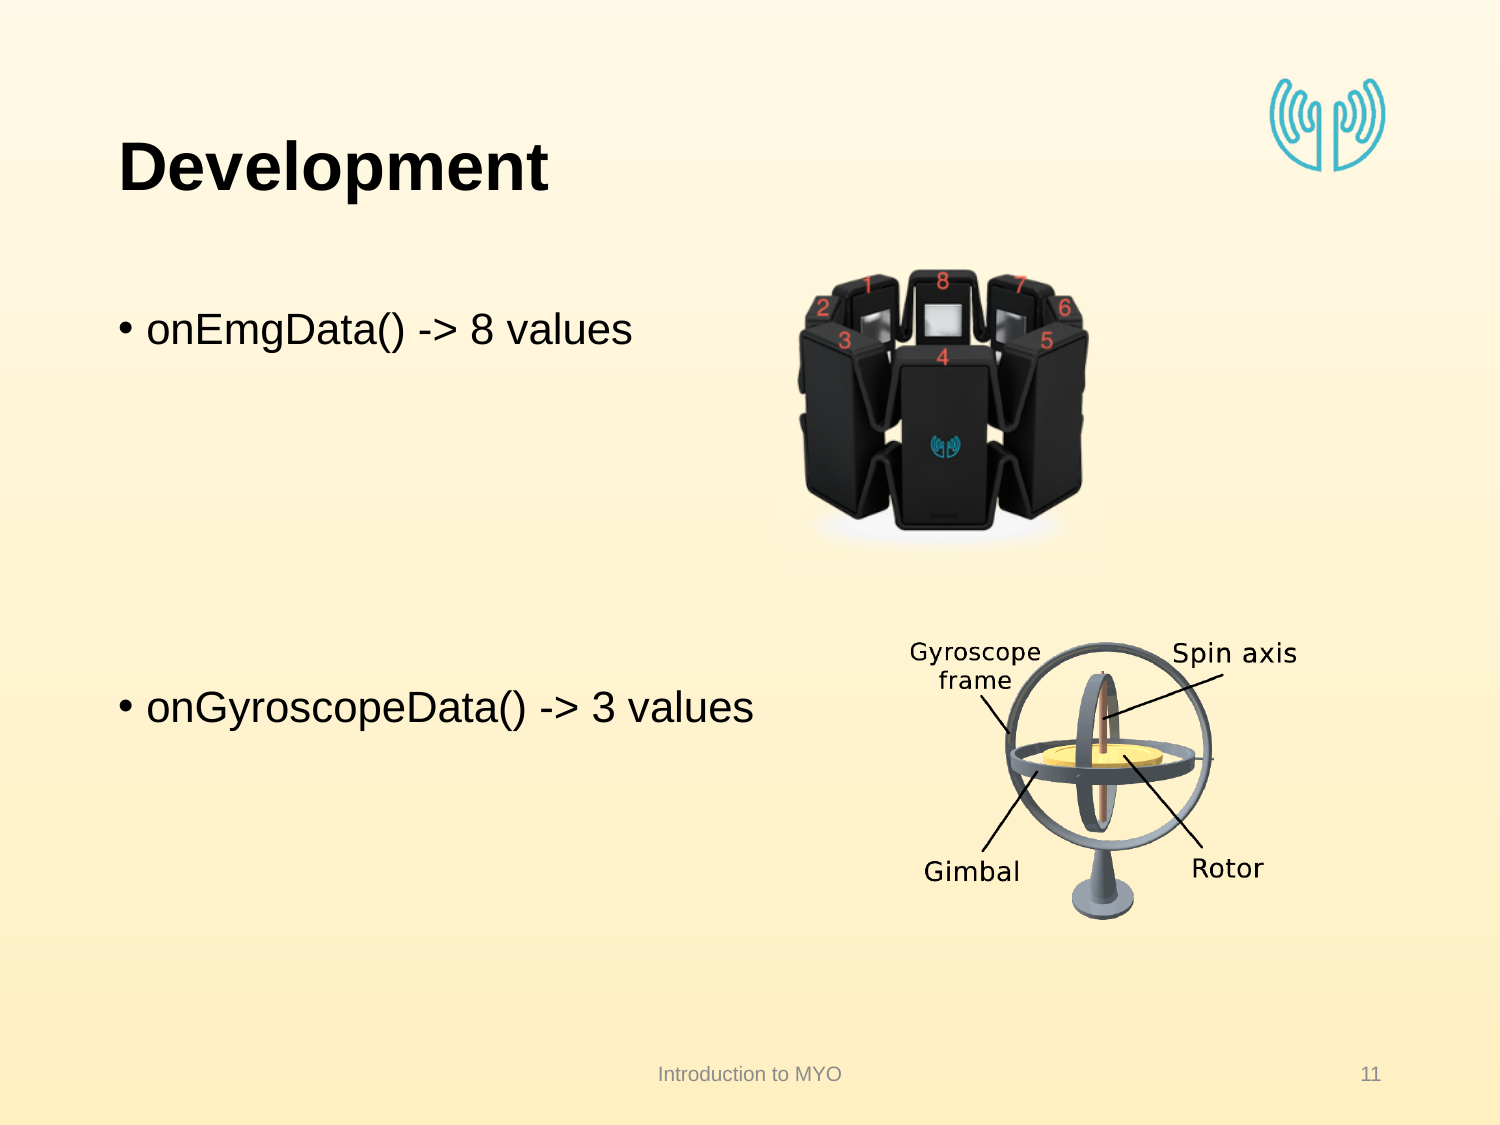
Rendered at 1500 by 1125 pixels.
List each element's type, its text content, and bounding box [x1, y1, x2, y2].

slide_number 10 [1059, 1042, 1397, 1103]
list onEmgData() -> 8 values onGyroscopeData() -> 3 values [103, 299, 1397, 1014]
picture [905, 635, 1300, 931]
picture [780, 269, 1103, 571]
title Development [103, 59, 1397, 278]
footer Introduction to MYO [496, 1042, 1004, 1103]
